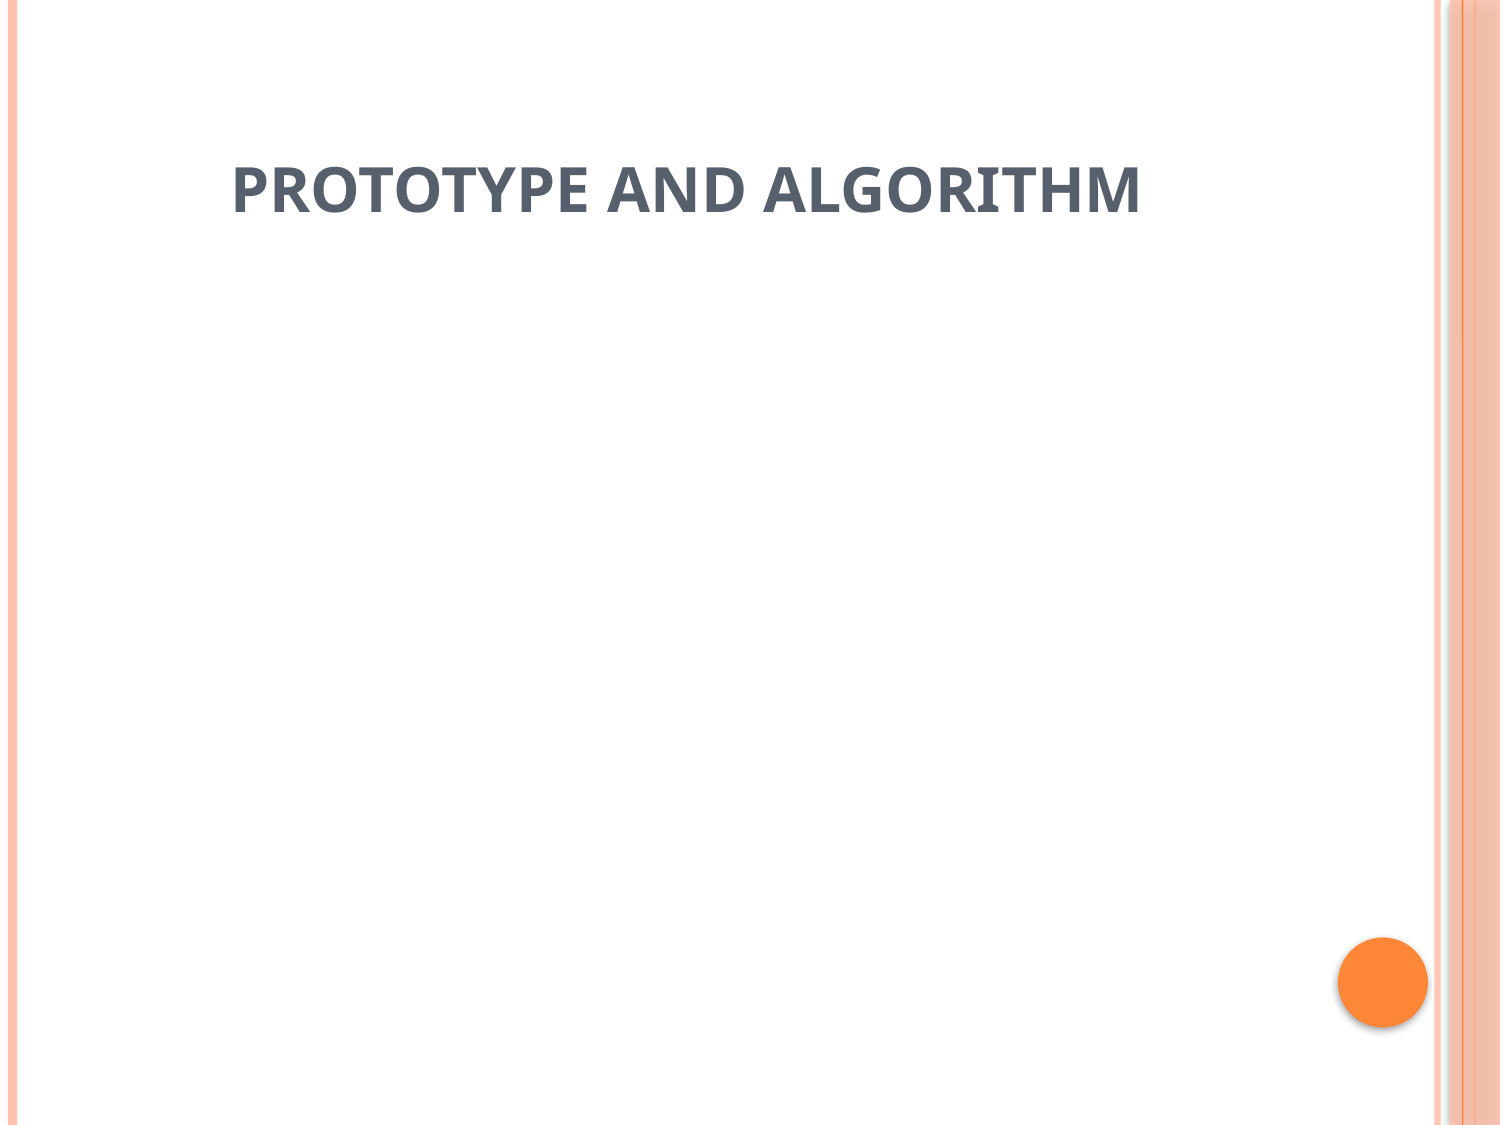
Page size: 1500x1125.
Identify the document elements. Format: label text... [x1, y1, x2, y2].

title Prototype and Algorithm [75, 45, 1300, 233]
